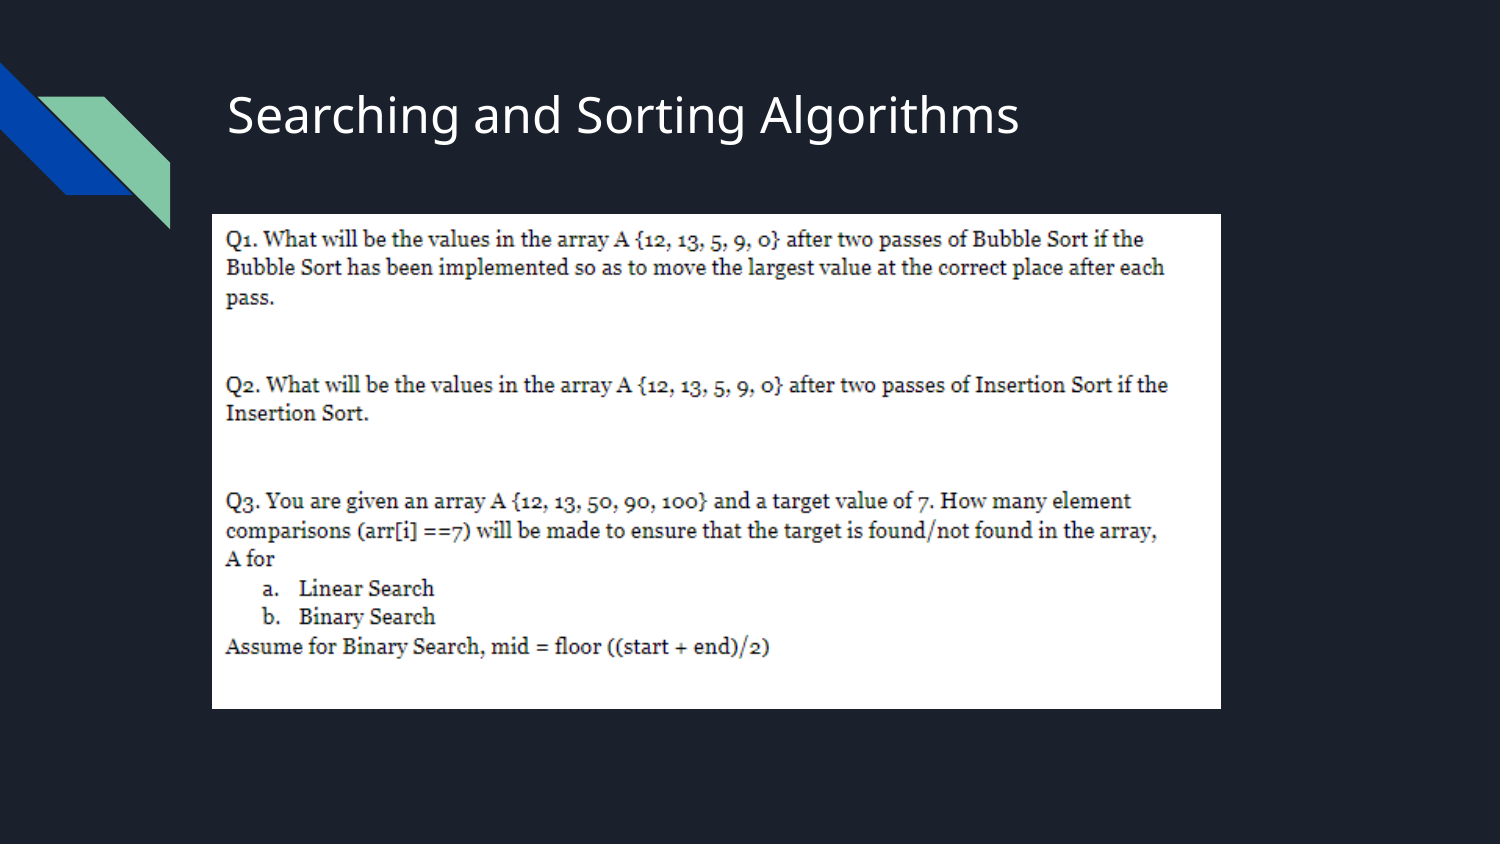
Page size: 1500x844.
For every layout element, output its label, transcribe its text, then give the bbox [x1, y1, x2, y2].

title Searching and Sorting Algorithms [212, 64, 1368, 215]
picture [212, 214, 1221, 709]
